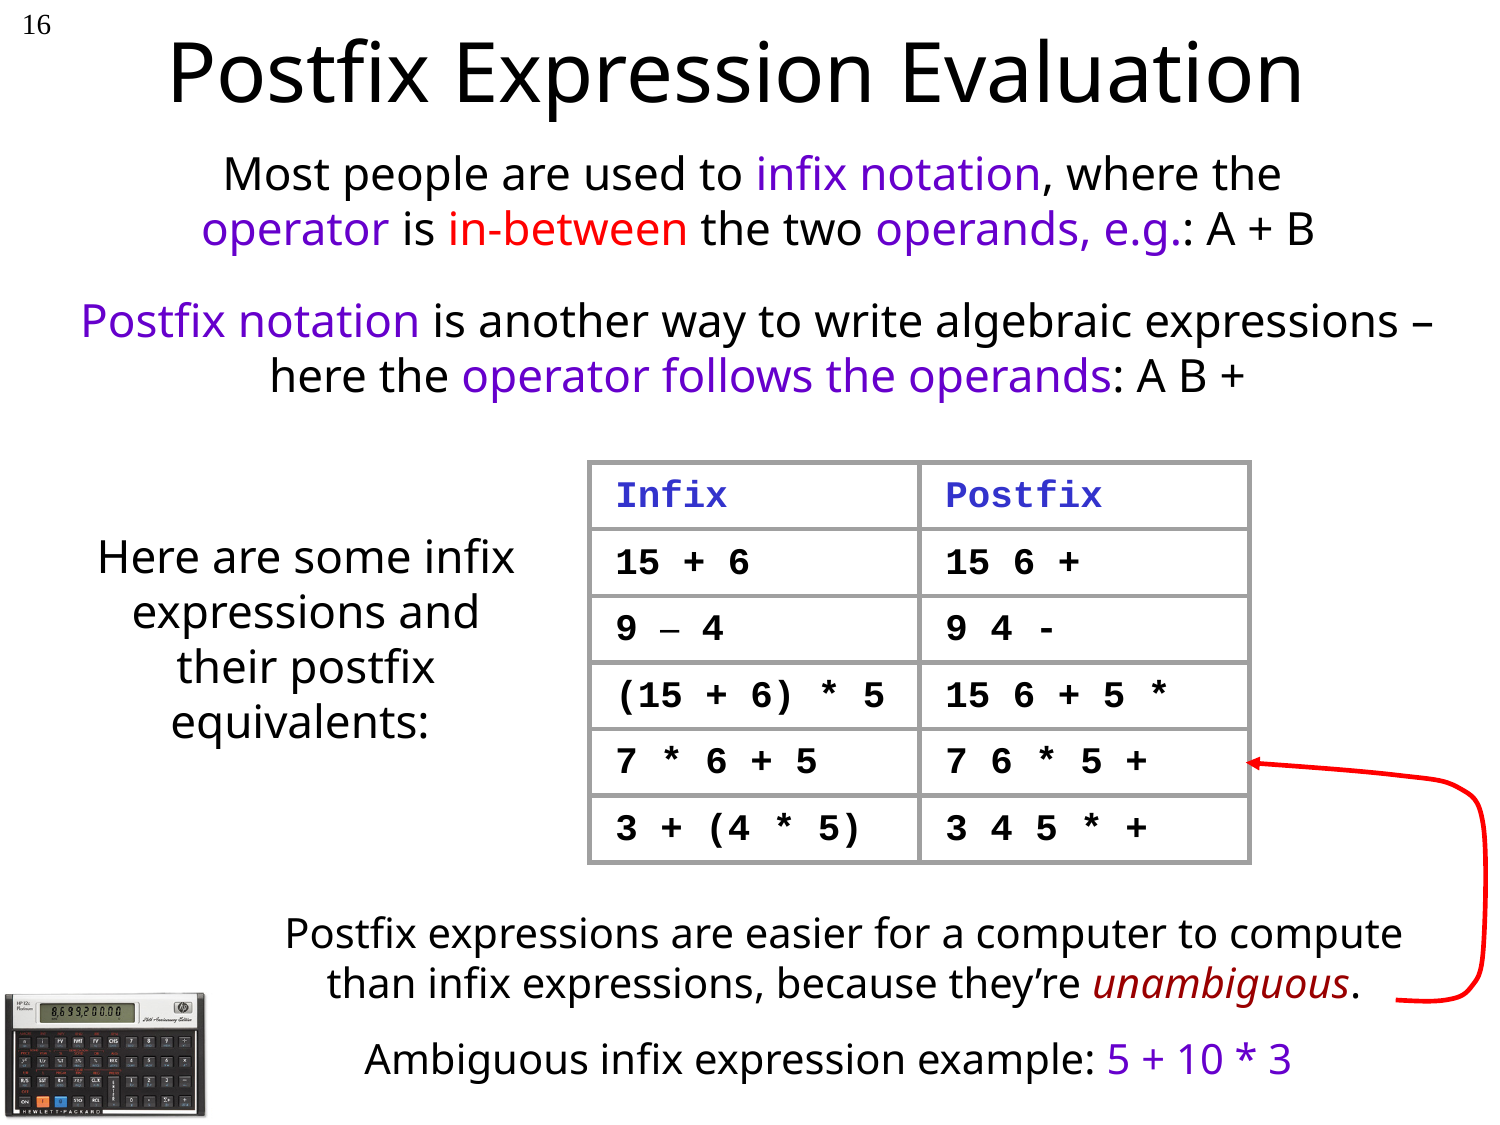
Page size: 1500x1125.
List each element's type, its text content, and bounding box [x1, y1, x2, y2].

slide_number 16 [0, 0, 67, 73]
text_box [588, 462, 1251, 760]
text_box Most people are used to infix notation, where the operator is in-between the two operands, e.g.: A + B [64, 137, 1453, 263]
picture [2, 992, 213, 1122]
title Postfix Expression Evaluation [110, 0, 1386, 137]
text_box Here are some infix expressions and their postfix equivalents: [74, 520, 538, 755]
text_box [229, 762, 1488, 1017]
text_box Postfix notation is another way to write algebraic expressions – here the operator follows the operands: A B + [63, 284, 1452, 410]
text_box Ambiguous infix expression example: 5 + 10 * 3 [349, 1026, 1329, 1091]
